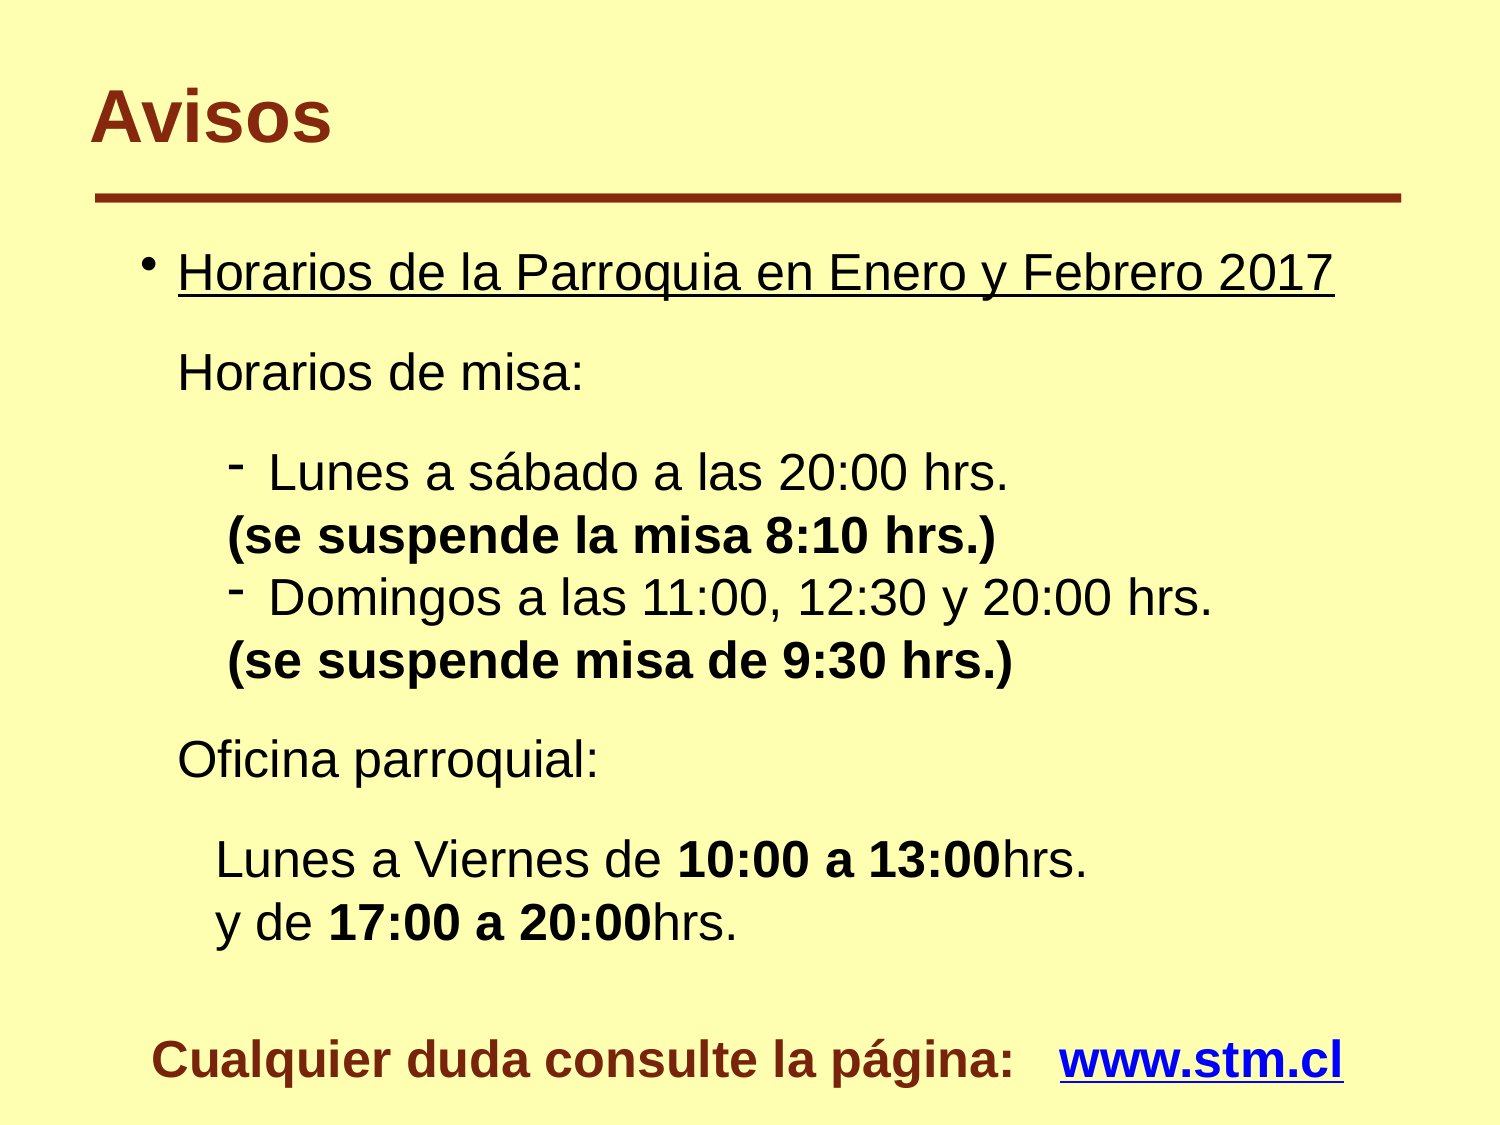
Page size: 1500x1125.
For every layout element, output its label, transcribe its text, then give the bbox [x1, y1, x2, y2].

text_box Horarios de la Parroquia en Enero y Febrero 2017 Horarios de misa: Lunes a sábado a las 20:00 hrs. (se suspende la misa 8:10 hrs.) Domingos a las 11:00, 12:30 y 20:00 hrs. (se suspende misa de 9:30 hrs.) Oficina parroquial: Lunes a Viernes de 10:00 a 13:00hrs. y de 17:00 a 20:00hrs. Cualquier duda consulte la página: www.stm.cl [95, 231, 1402, 1096]
text_box Avisos [82, 60, 814, 166]
text_box [95, 193, 1402, 203]
